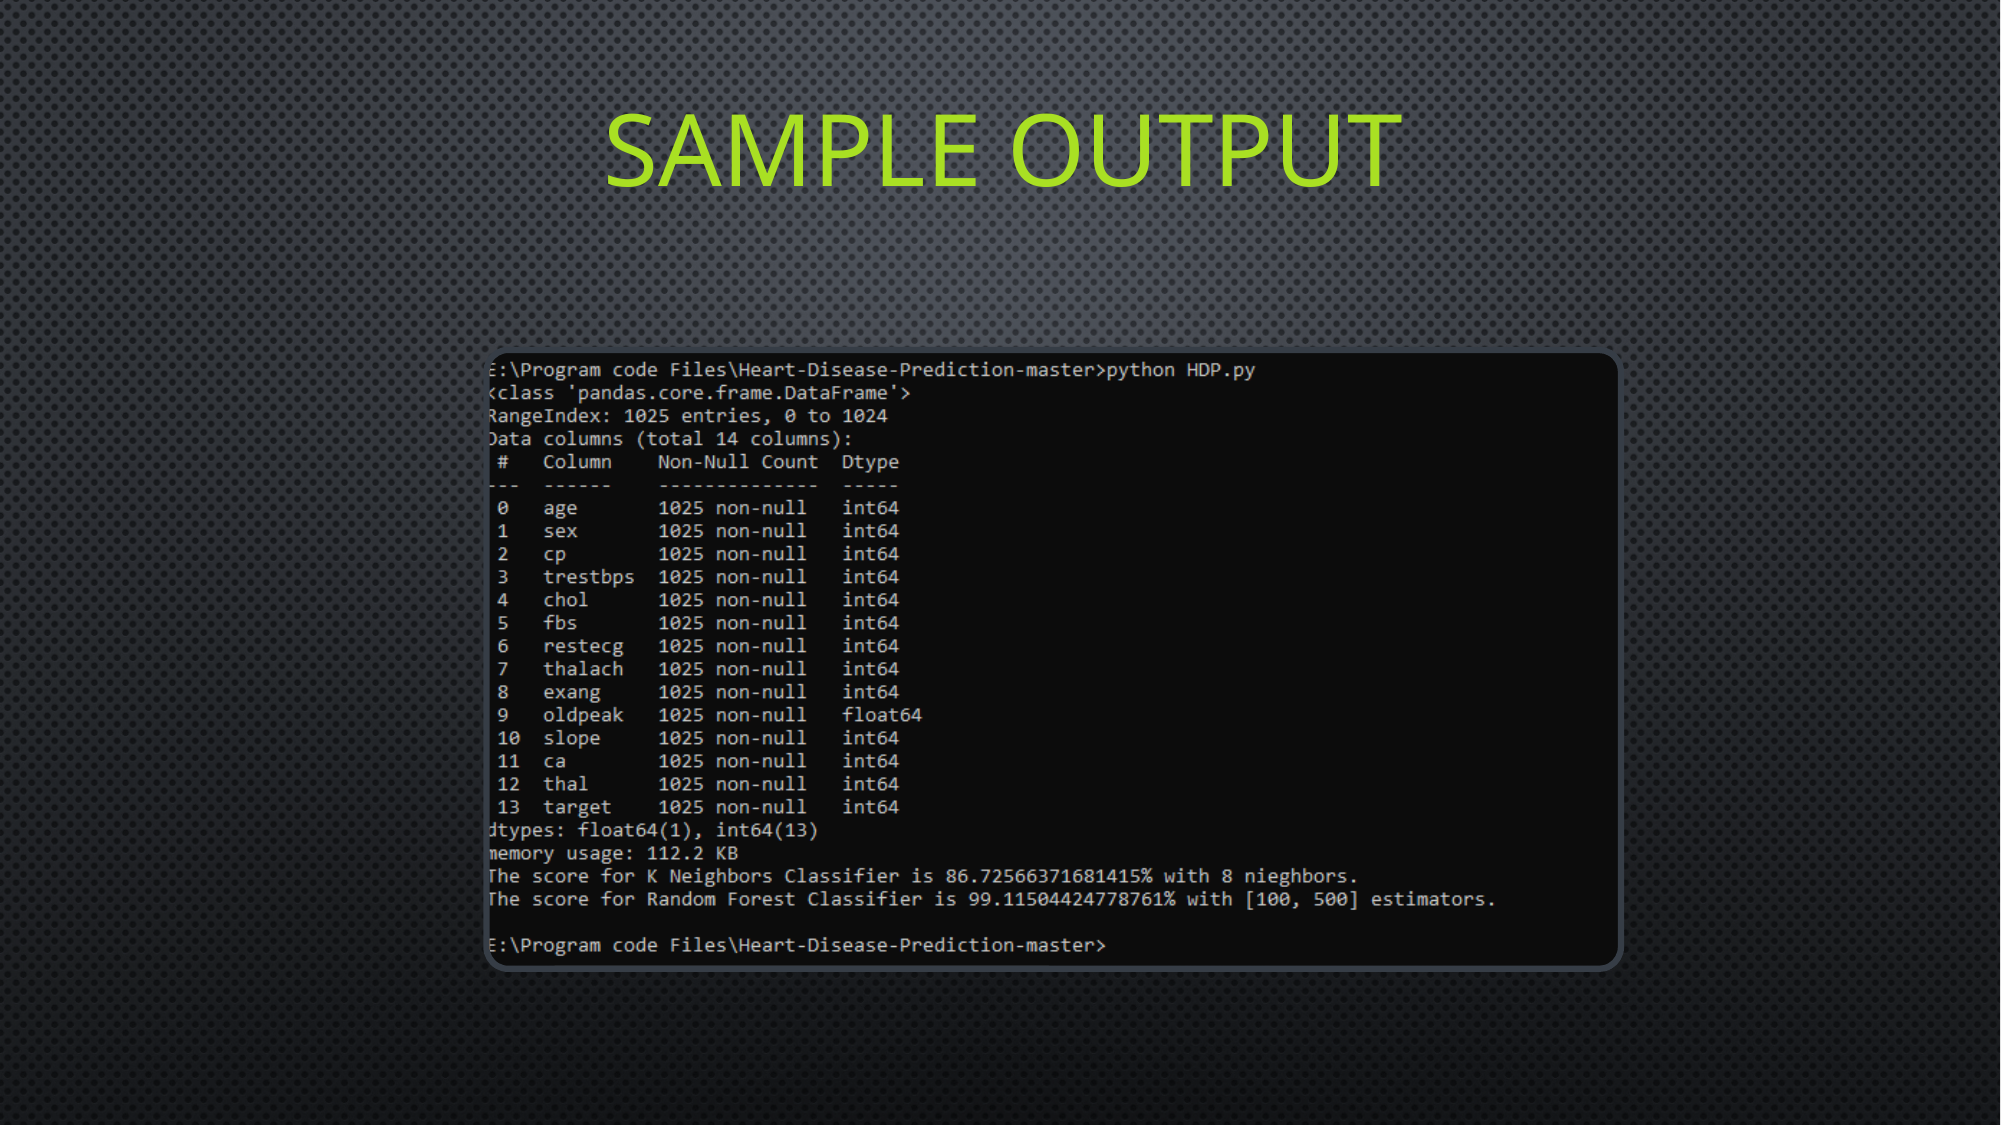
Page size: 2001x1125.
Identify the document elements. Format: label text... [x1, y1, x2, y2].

picture [486, 349, 1622, 970]
text_box Sample output [523, 0, 1484, 224]
